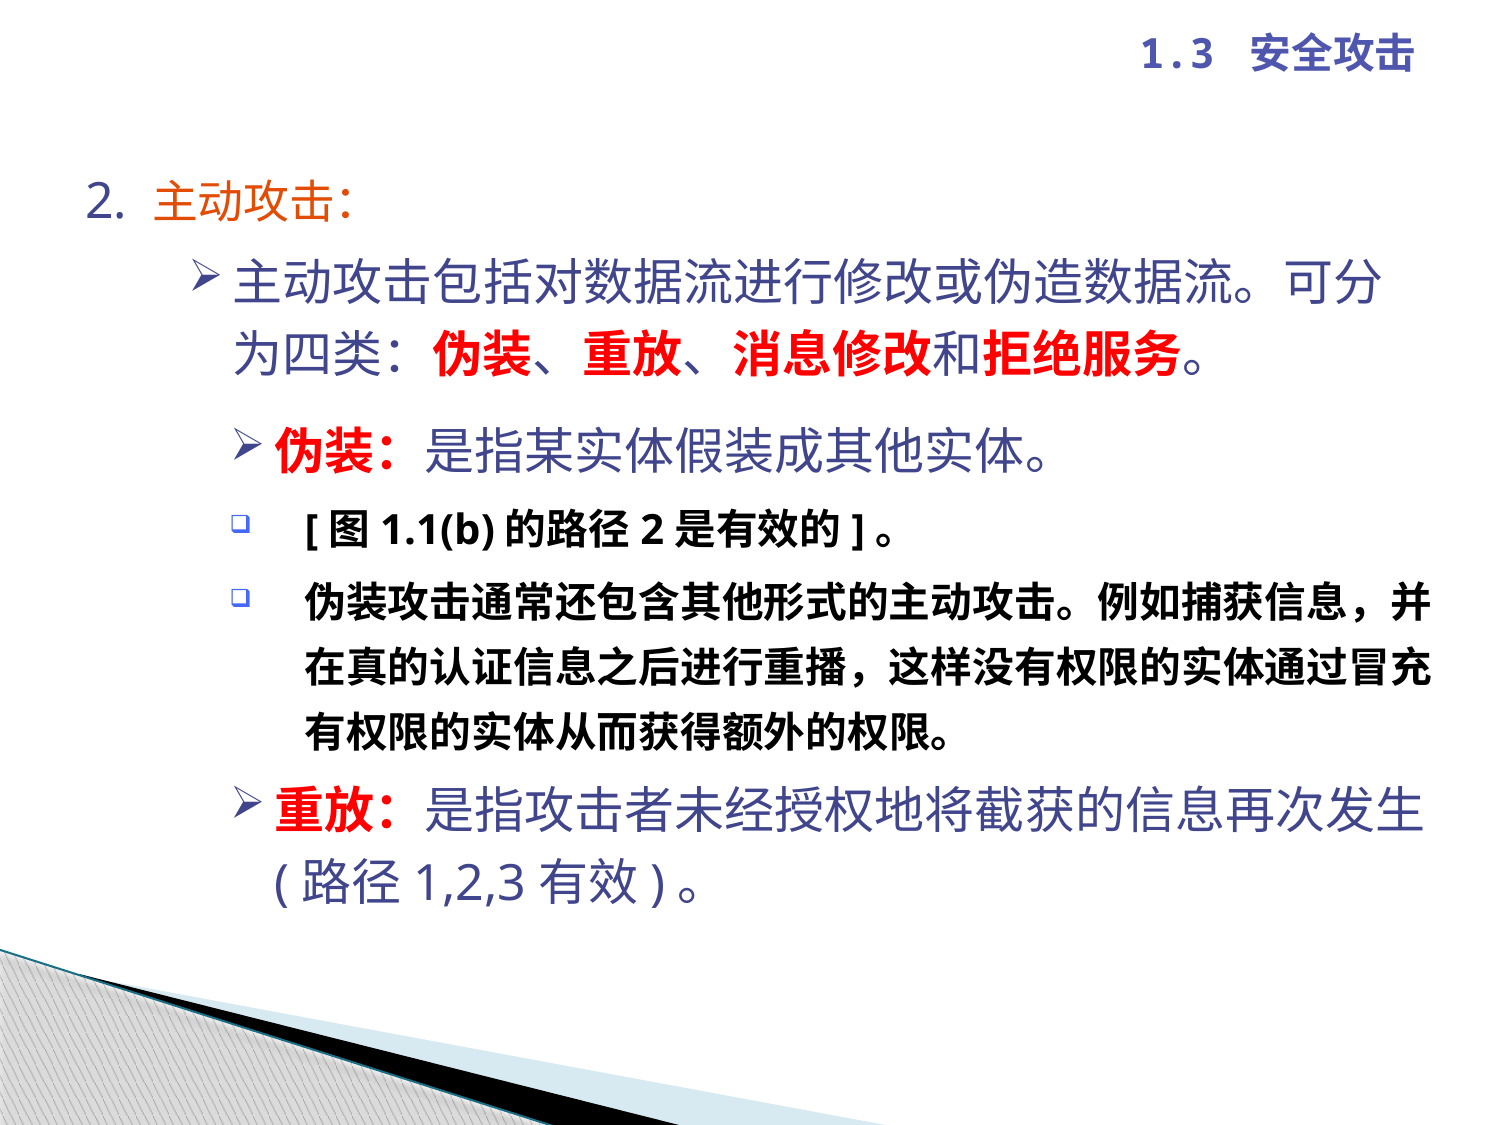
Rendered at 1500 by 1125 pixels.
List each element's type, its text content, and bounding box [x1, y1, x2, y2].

text_box 2. 主动攻击： 主动攻击包括对数据流进行修改或伪造数据流。可分为四类：伪装、重放、消息修改和拒绝服务。 [70, 149, 1421, 525]
text_box 1.3 安全攻击 [1057, 0, 1499, 104]
text_box 伪装：是指某实体假装成其他实体。 [图1.1(b)的路径2是有效的]。 伪装攻击通常还包含其他形式的主动攻击。例如捕获信息，并在真的认证信息之后进行重播，这样没有权限的实体通过冒充有权限的实体从而获得额外的权限。 重放：是指攻击者未经授权地将截获的信息再次发生 (路径1,2,3有效)。 [112, 400, 1463, 979]
